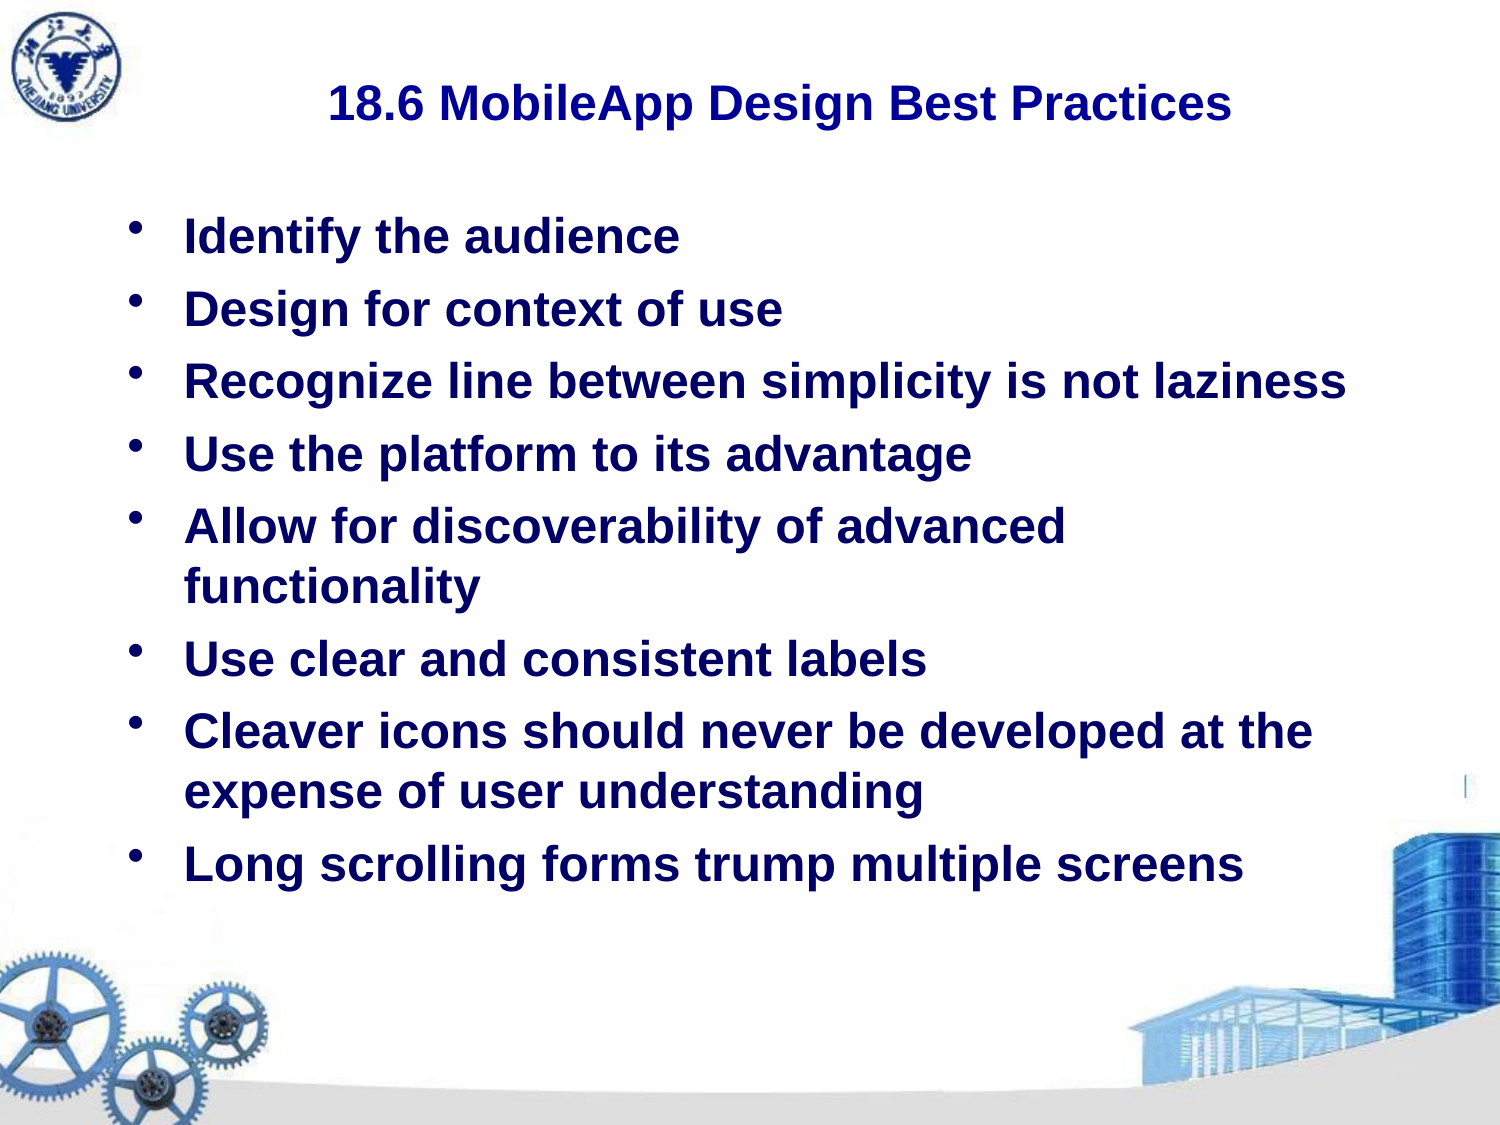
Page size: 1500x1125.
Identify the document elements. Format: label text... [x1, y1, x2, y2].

picture [0, 0, 1500, 1125]
list Identify the audience Design for context of use Recognize line between simplicity is not laziness Use the platform to its advantage Allow for discoverability of advanced functionality Use clear and consistent labels Cleaver icons should never be developed at the expense of user understanding Long scrolling forms trump multiple screens [112, 196, 1392, 988]
title 18.6 MobileApp Design Best Practices [135, 31, 1425, 171]
